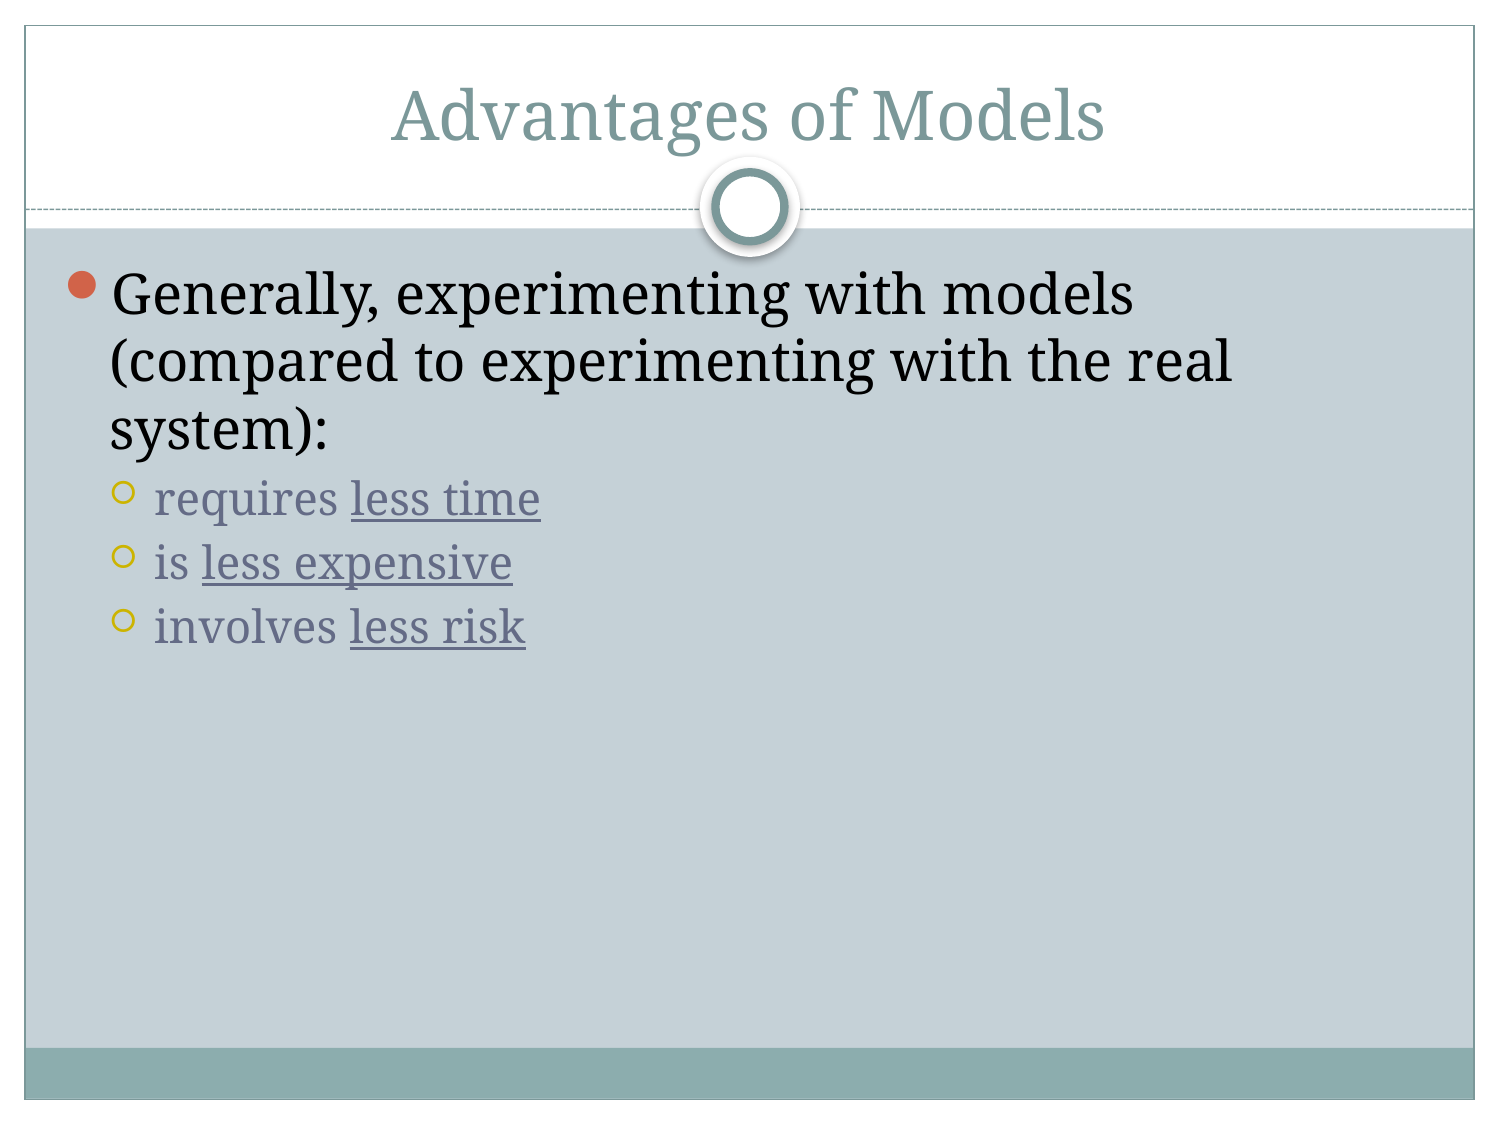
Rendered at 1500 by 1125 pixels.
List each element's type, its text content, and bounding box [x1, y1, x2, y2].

title Advantages of Models [49, 37, 1450, 162]
list Generally, experimenting with models (compared to experimenting with the real system): requires less time is less expensive involves less risk [49, 250, 1445, 1001]
